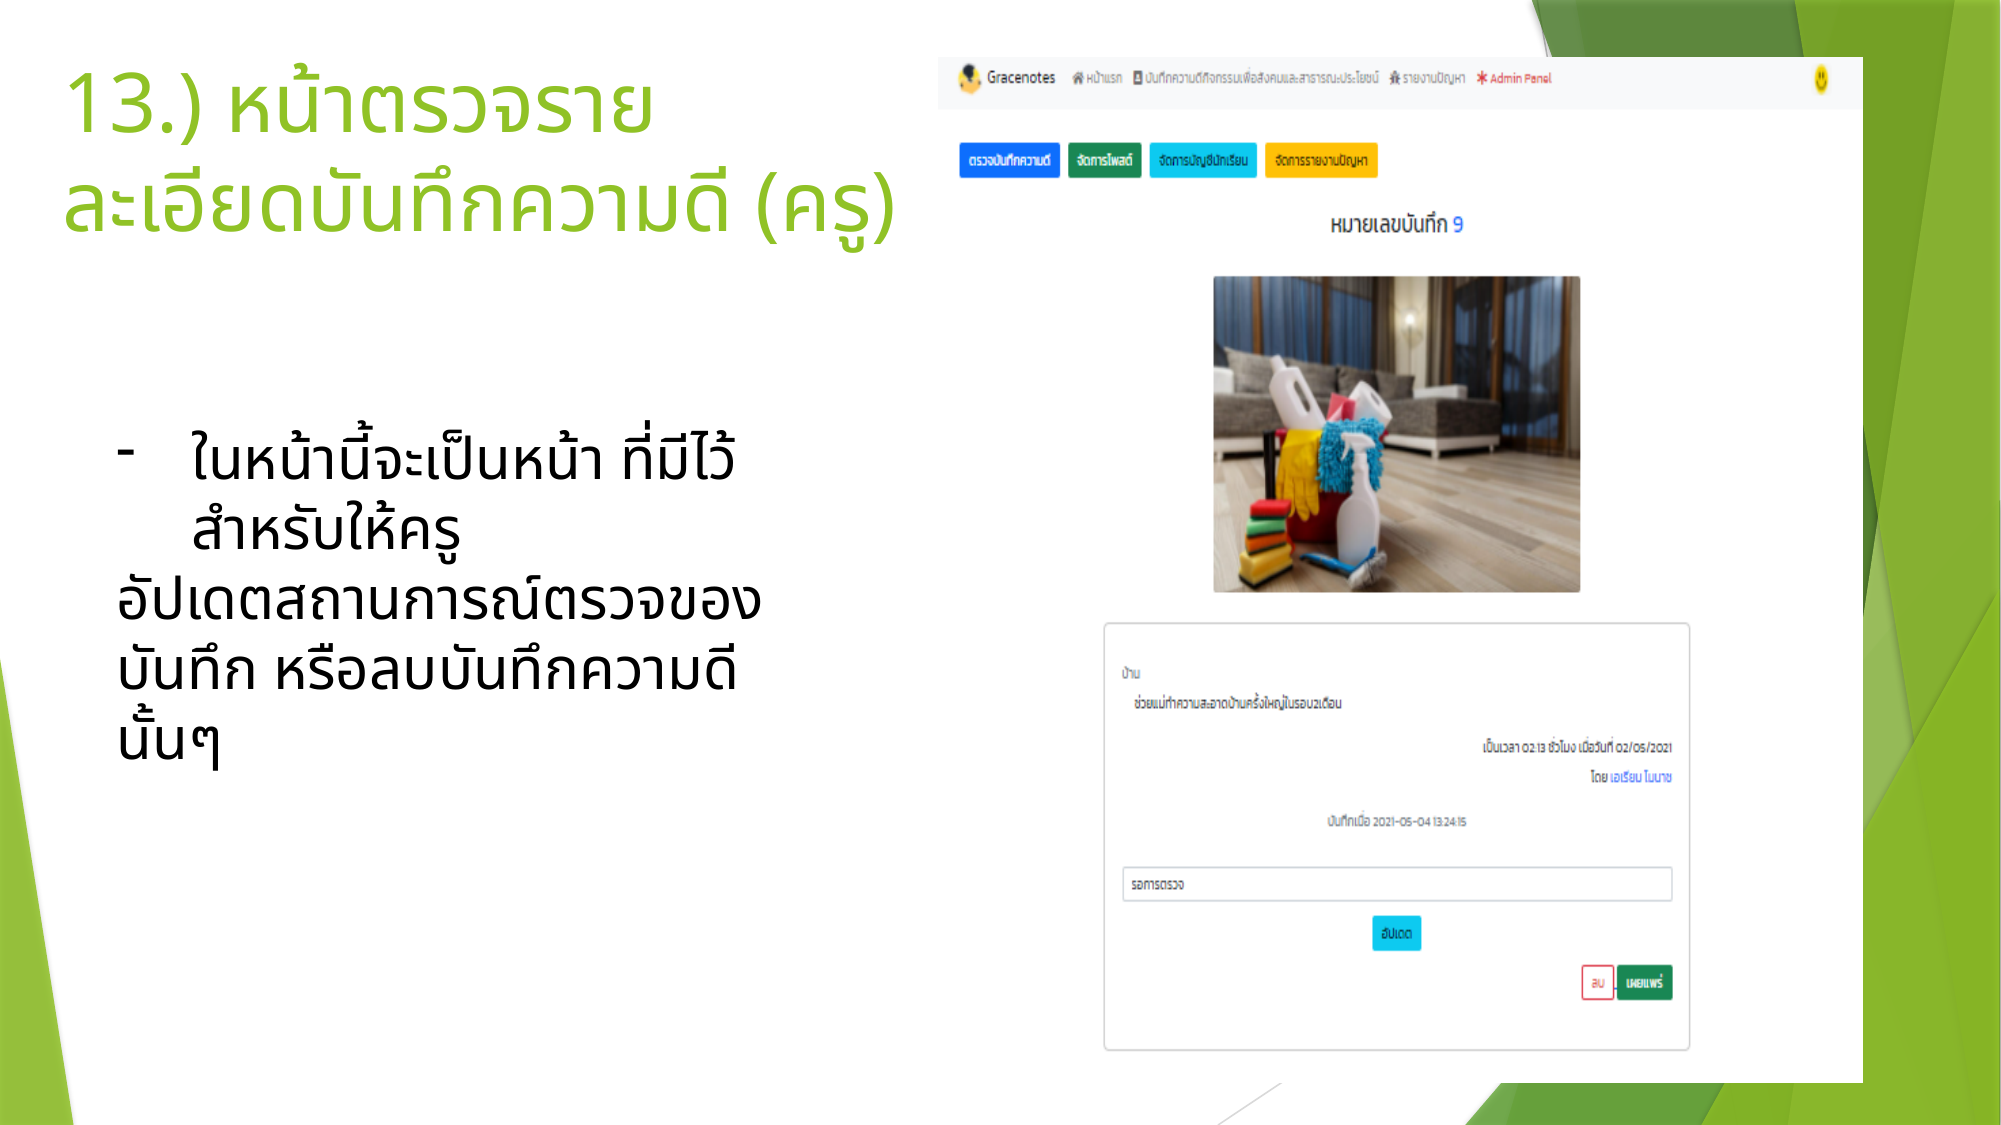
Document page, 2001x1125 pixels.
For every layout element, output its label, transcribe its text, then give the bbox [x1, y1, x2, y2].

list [937, 57, 1863, 1083]
text_box ในหน้านี้จะเป็นหน้า ที่มีไว้สำหรับให้ครู อัปเดตสถานการณ์ตรวจของบันทึก หรือลบบันทึกความดีนั้นๆ [101, 413, 859, 779]
title 13.) หน้าตรวจรายละเอียดบันทึกความดี (ครู) [47, 42, 913, 261]
